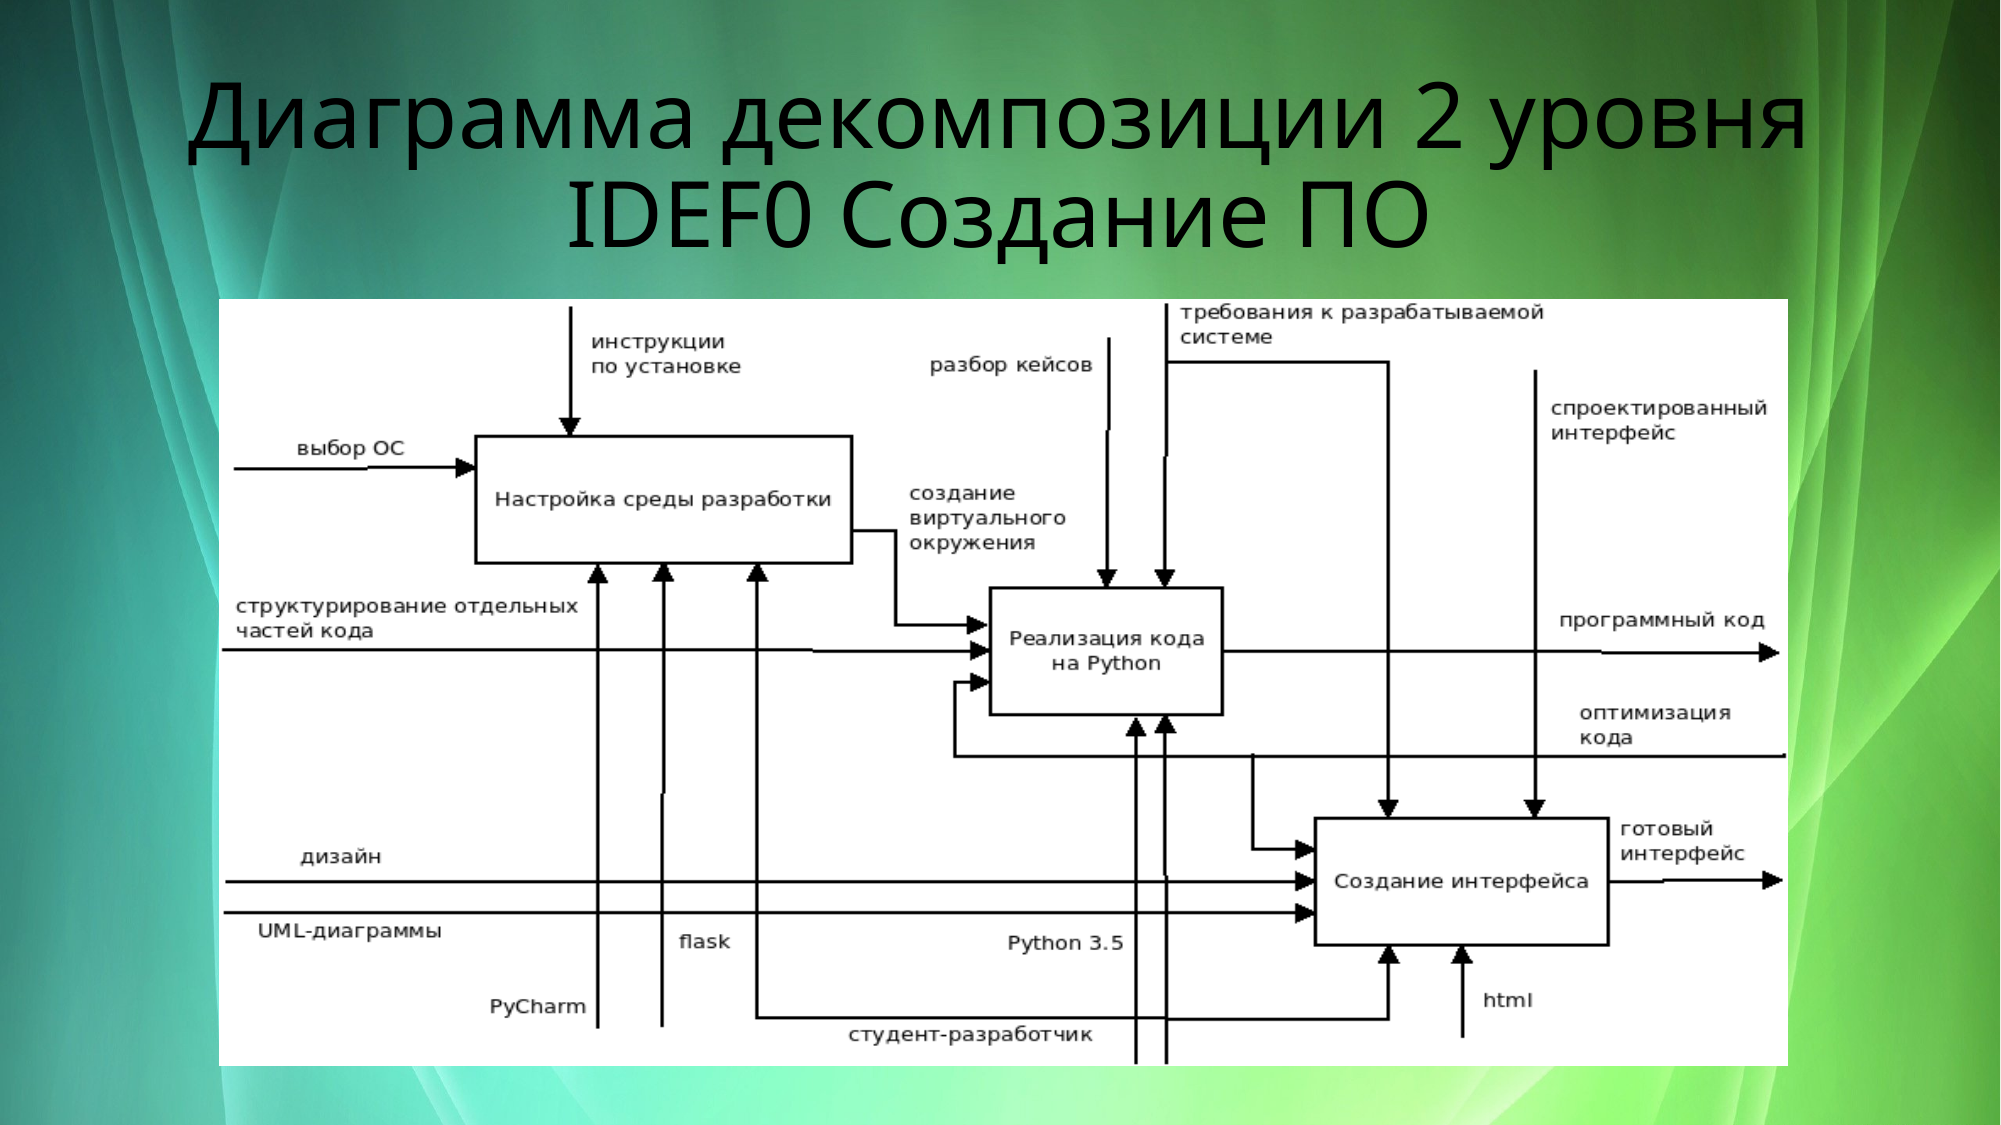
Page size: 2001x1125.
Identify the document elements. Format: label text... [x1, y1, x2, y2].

title Диаграмма декомпозиции 2 уровня IDEF0 Создание ПО [137, 59, 1863, 278]
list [219, 299, 1788, 1066]
picture [0, 0, 2001, 1125]
